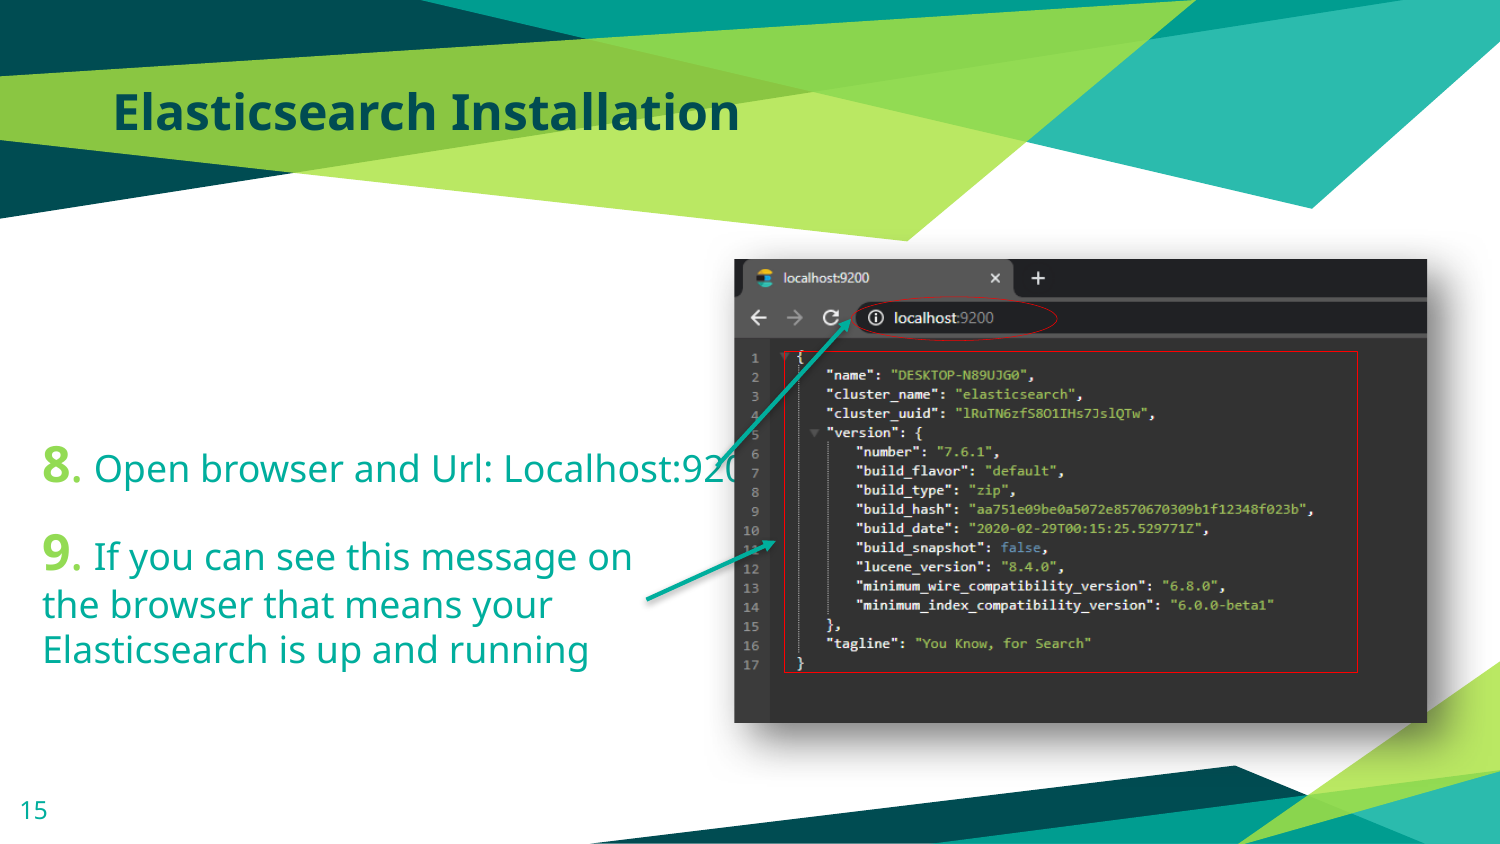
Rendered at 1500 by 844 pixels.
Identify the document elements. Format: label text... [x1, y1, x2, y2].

slide_number 15 [4, 779, 95, 844]
text_box 9. If you can see this message on the browser that means your Elasticsearch is up and running [27, 600, 650, 686]
title Elasticsearch Installation [97, 65, 1307, 206]
picture [734, 259, 1428, 723]
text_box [646, 540, 777, 600]
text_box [716, 318, 852, 467]
text_box 8. Open browser and Url: Localhost:9200 [27, 421, 717, 508]
